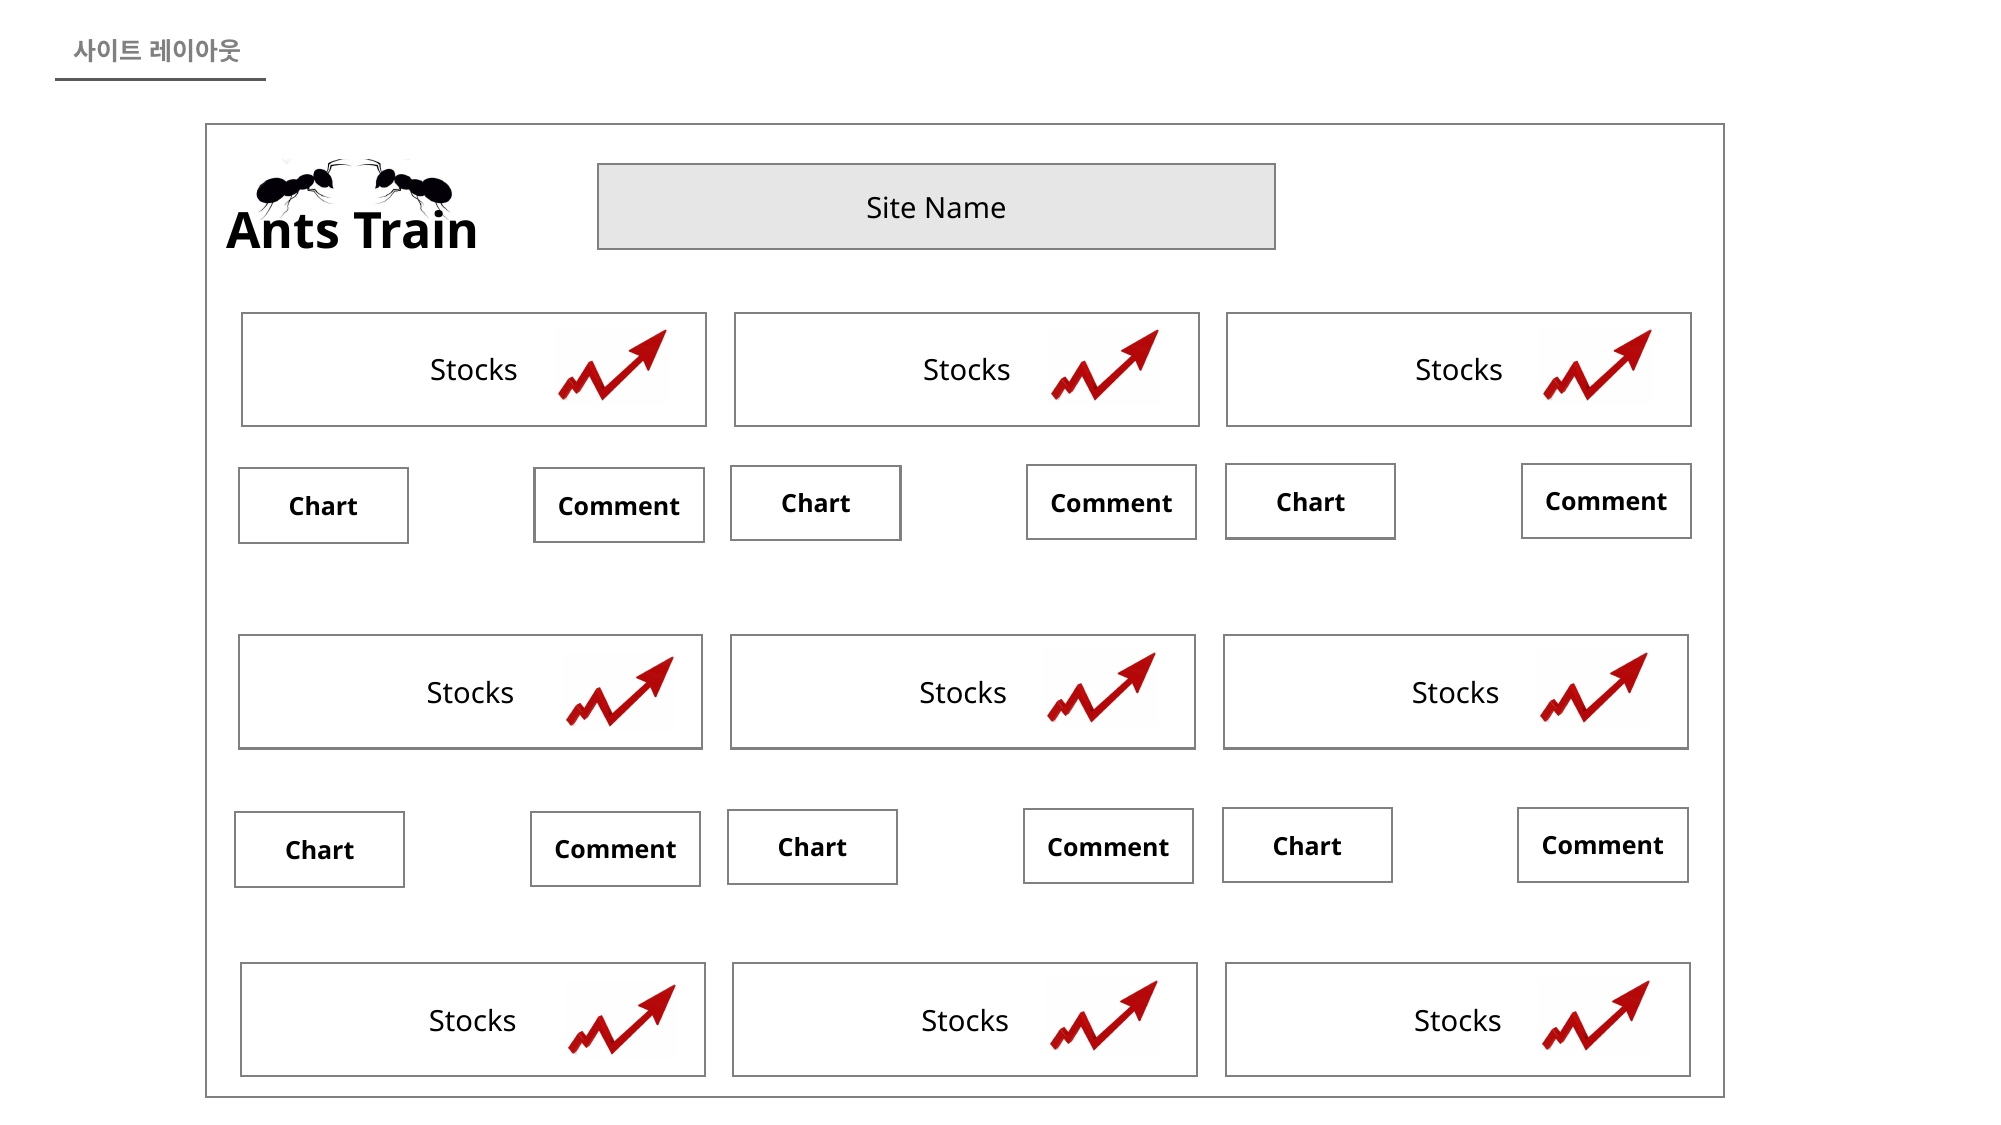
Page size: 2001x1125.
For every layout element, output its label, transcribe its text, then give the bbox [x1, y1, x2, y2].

text_box Stocks [238, 634, 703, 750]
picture [554, 326, 669, 405]
text_box Chart [1222, 807, 1393, 883]
text_box Comment [530, 811, 701, 887]
text_box 사이트 레이아웃 [58, 28, 257, 74]
picture [1538, 977, 1652, 1055]
text_box Stocks [732, 962, 1198, 1077]
text_box Comment [1023, 808, 1194, 884]
text_box Stocks [241, 312, 707, 427]
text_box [249, 159, 457, 262]
text_box Chart [1225, 463, 1396, 540]
text_box Chart [730, 465, 902, 541]
text_box Chart [238, 467, 409, 544]
text_box Stocks [240, 962, 706, 1077]
picture [564, 981, 678, 1059]
picture [1539, 326, 1654, 405]
text_box Chart [234, 811, 405, 888]
text_box Comment [1521, 463, 1692, 539]
picture [1045, 977, 1160, 1055]
text_box Stocks [734, 312, 1200, 427]
text_box Stocks [1225, 962, 1691, 1077]
text_box Comment [1517, 807, 1689, 883]
text_box [205, 123, 1725, 1098]
text_box Stocks [1223, 634, 1689, 750]
picture [1536, 649, 1650, 727]
picture [562, 653, 676, 731]
text_box Stocks [730, 634, 1196, 750]
text_box Stocks [1226, 312, 1692, 427]
picture [1047, 326, 1161, 405]
text_box Site Name [597, 163, 1276, 250]
text_box Chart [727, 809, 898, 885]
text_box Comment [533, 467, 705, 543]
picture [1043, 649, 1158, 727]
text_box Comment [1026, 464, 1197, 540]
